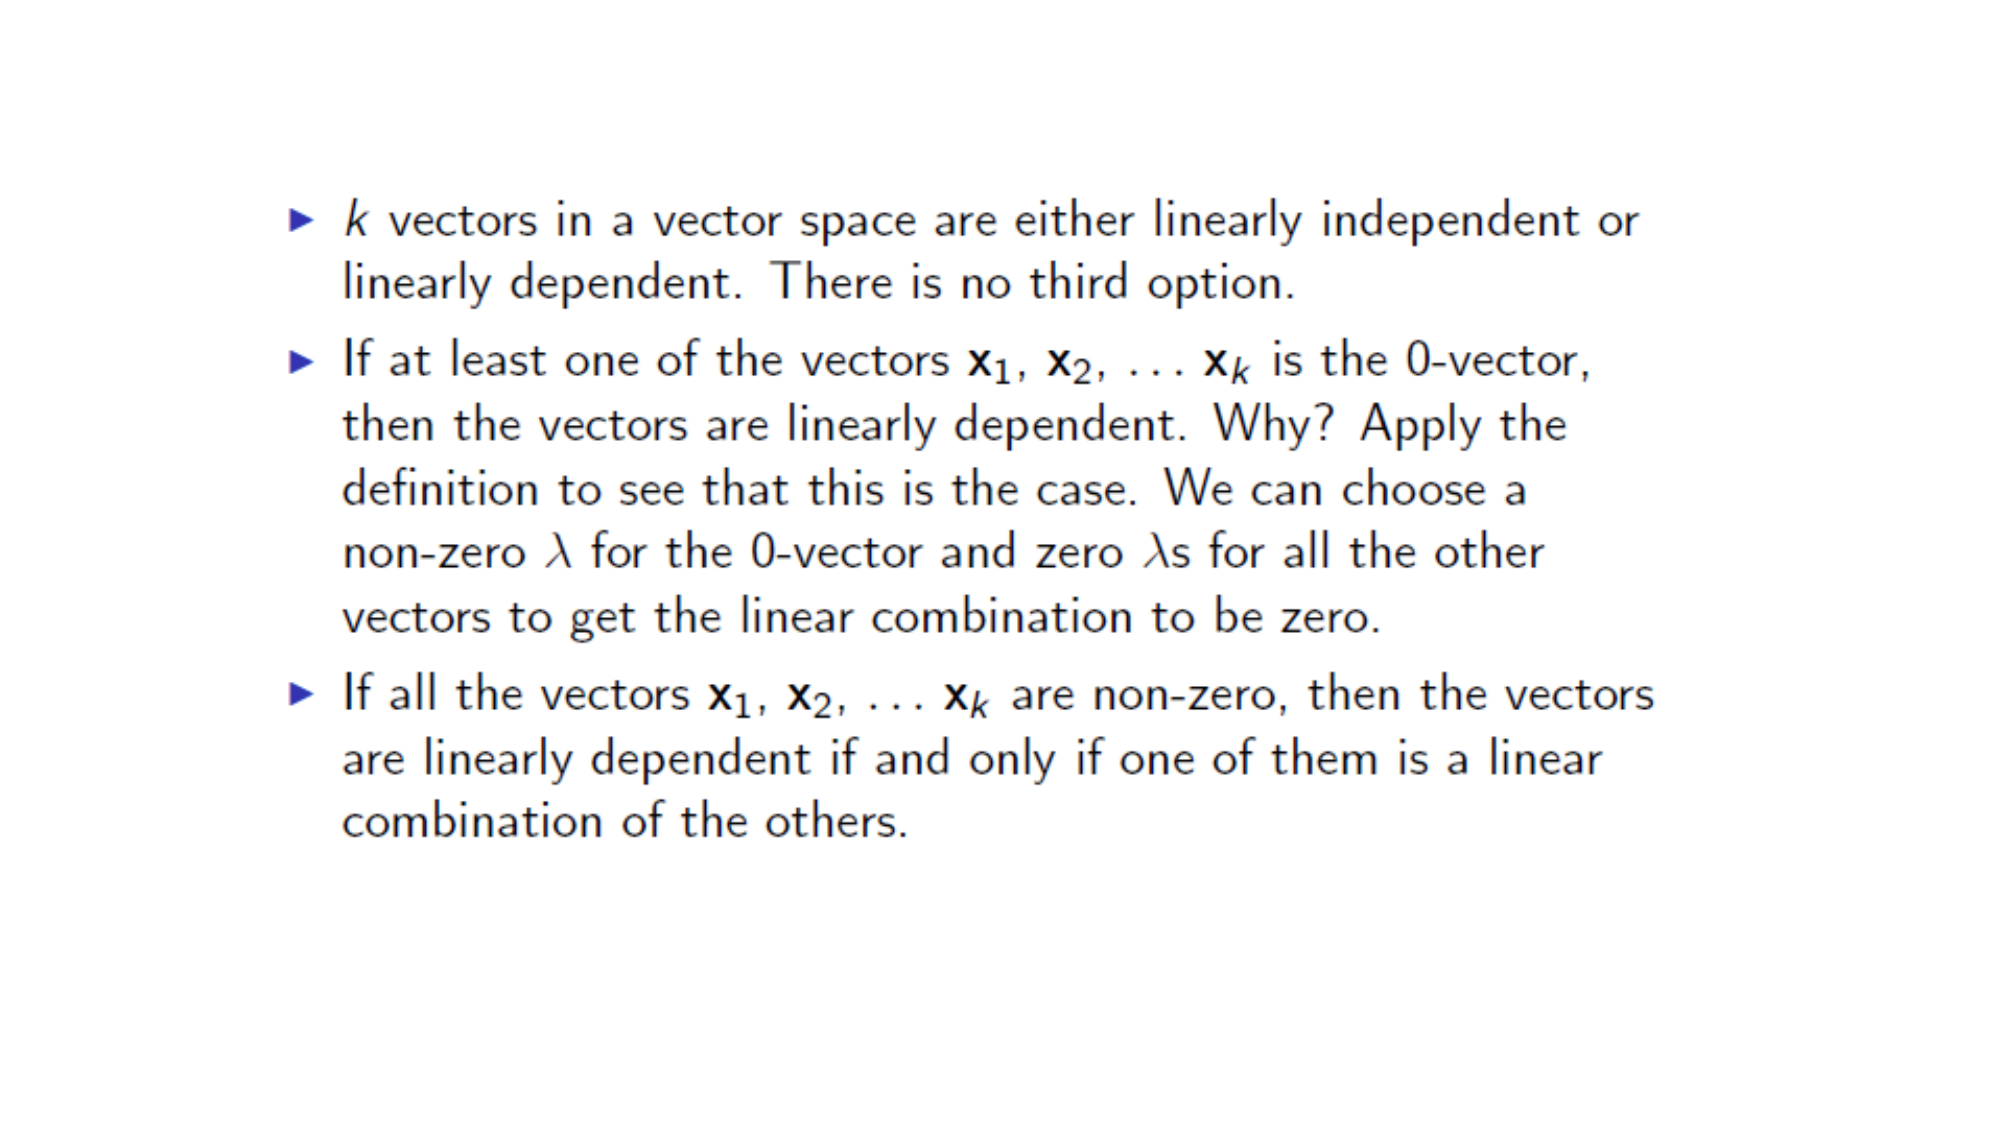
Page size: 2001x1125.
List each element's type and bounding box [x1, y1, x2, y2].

list [235, 136, 1670, 875]
